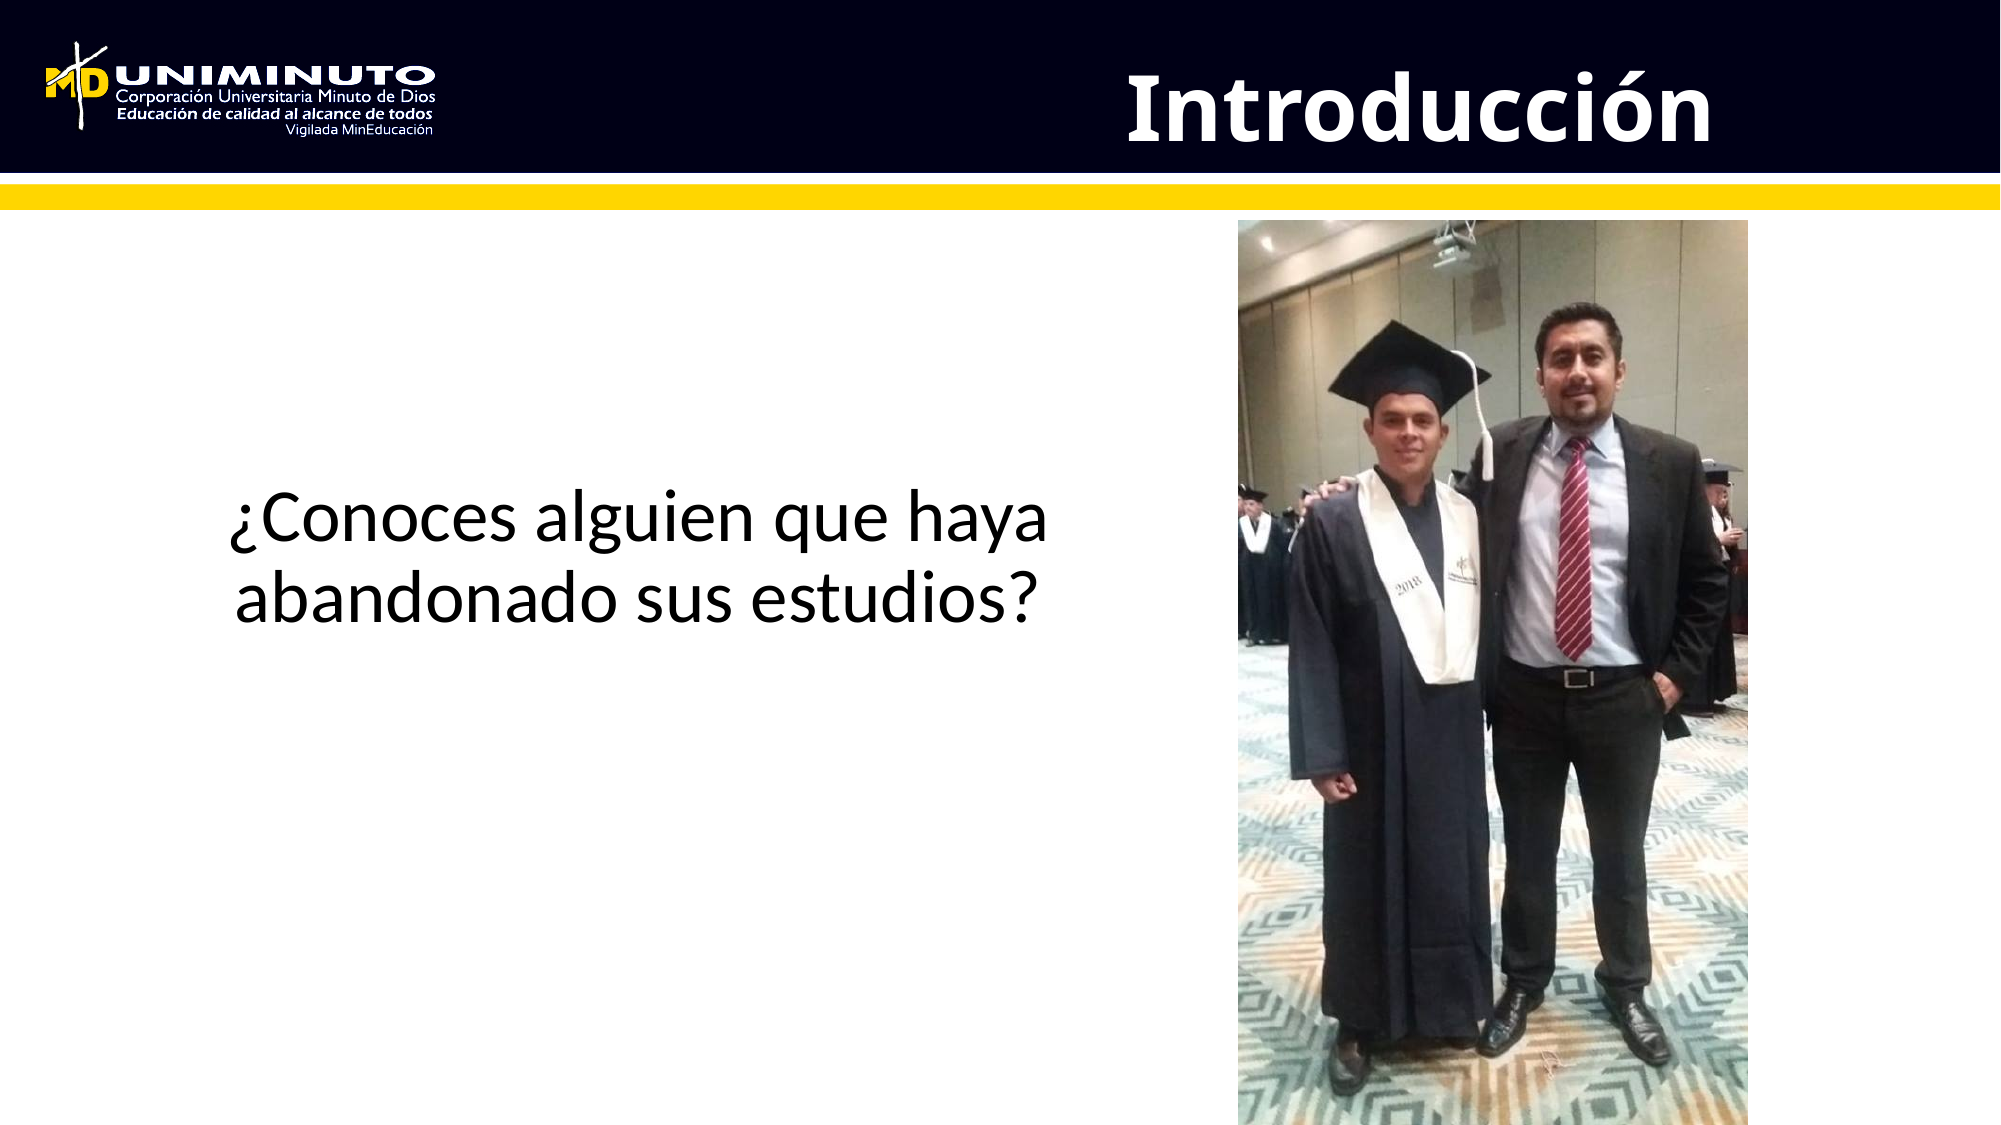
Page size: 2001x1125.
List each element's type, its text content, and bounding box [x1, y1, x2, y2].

picture [0, 0, 2001, 1125]
title Introducción [842, 3, 2000, 221]
text_box ¿Conoces alguien que haya abandonado sus estudios? [162, 469, 1115, 767]
